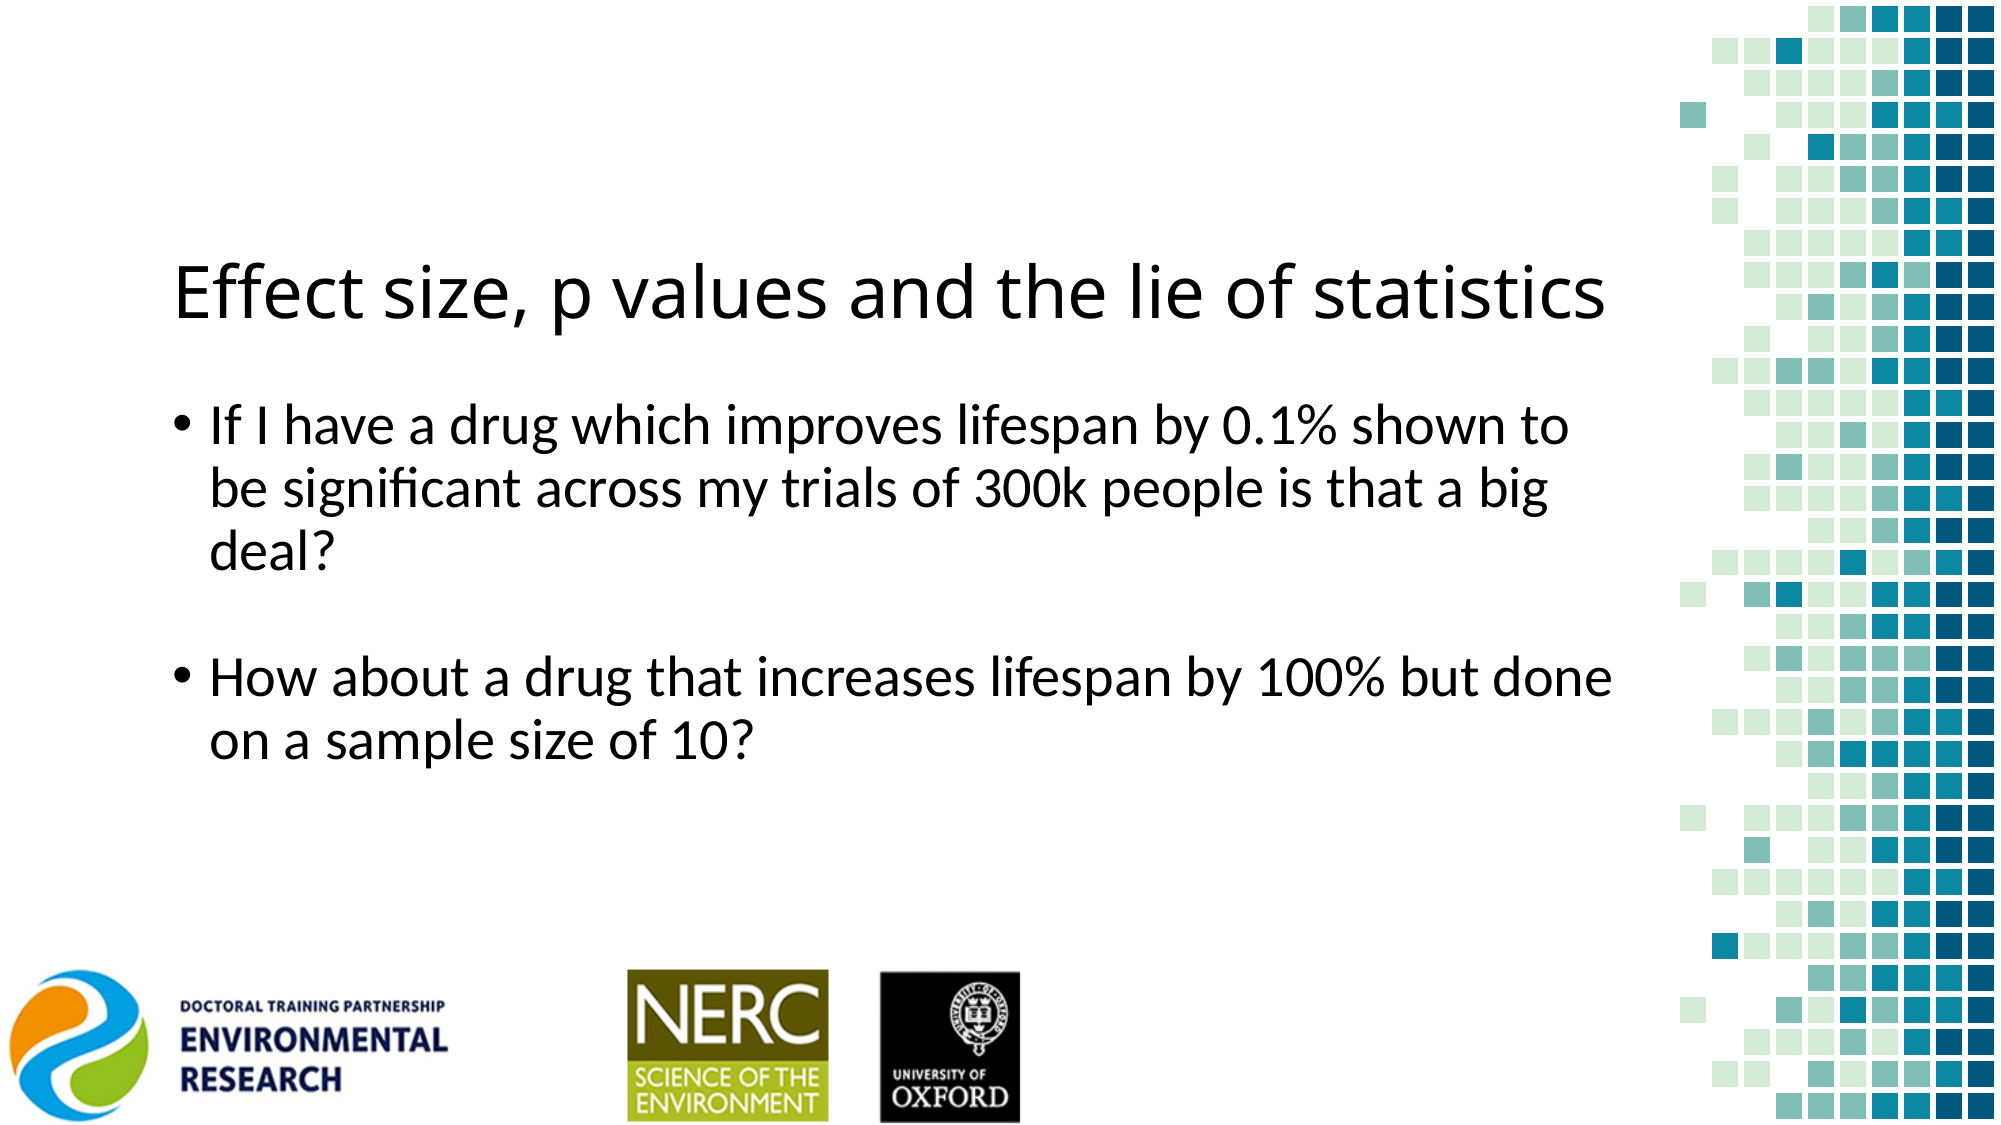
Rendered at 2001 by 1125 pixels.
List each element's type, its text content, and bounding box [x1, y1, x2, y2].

list If I have a drug which improves lifespan by 0.1% shown to be significant across my trials of 300k people is that a big deal? How about a drug that increases lifespan by 100% but done on a sample size of 10? [157, 379, 1636, 964]
title Effect size, p values and the lie of statistics [157, 161, 1636, 350]
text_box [0, 964, 1676, 1125]
